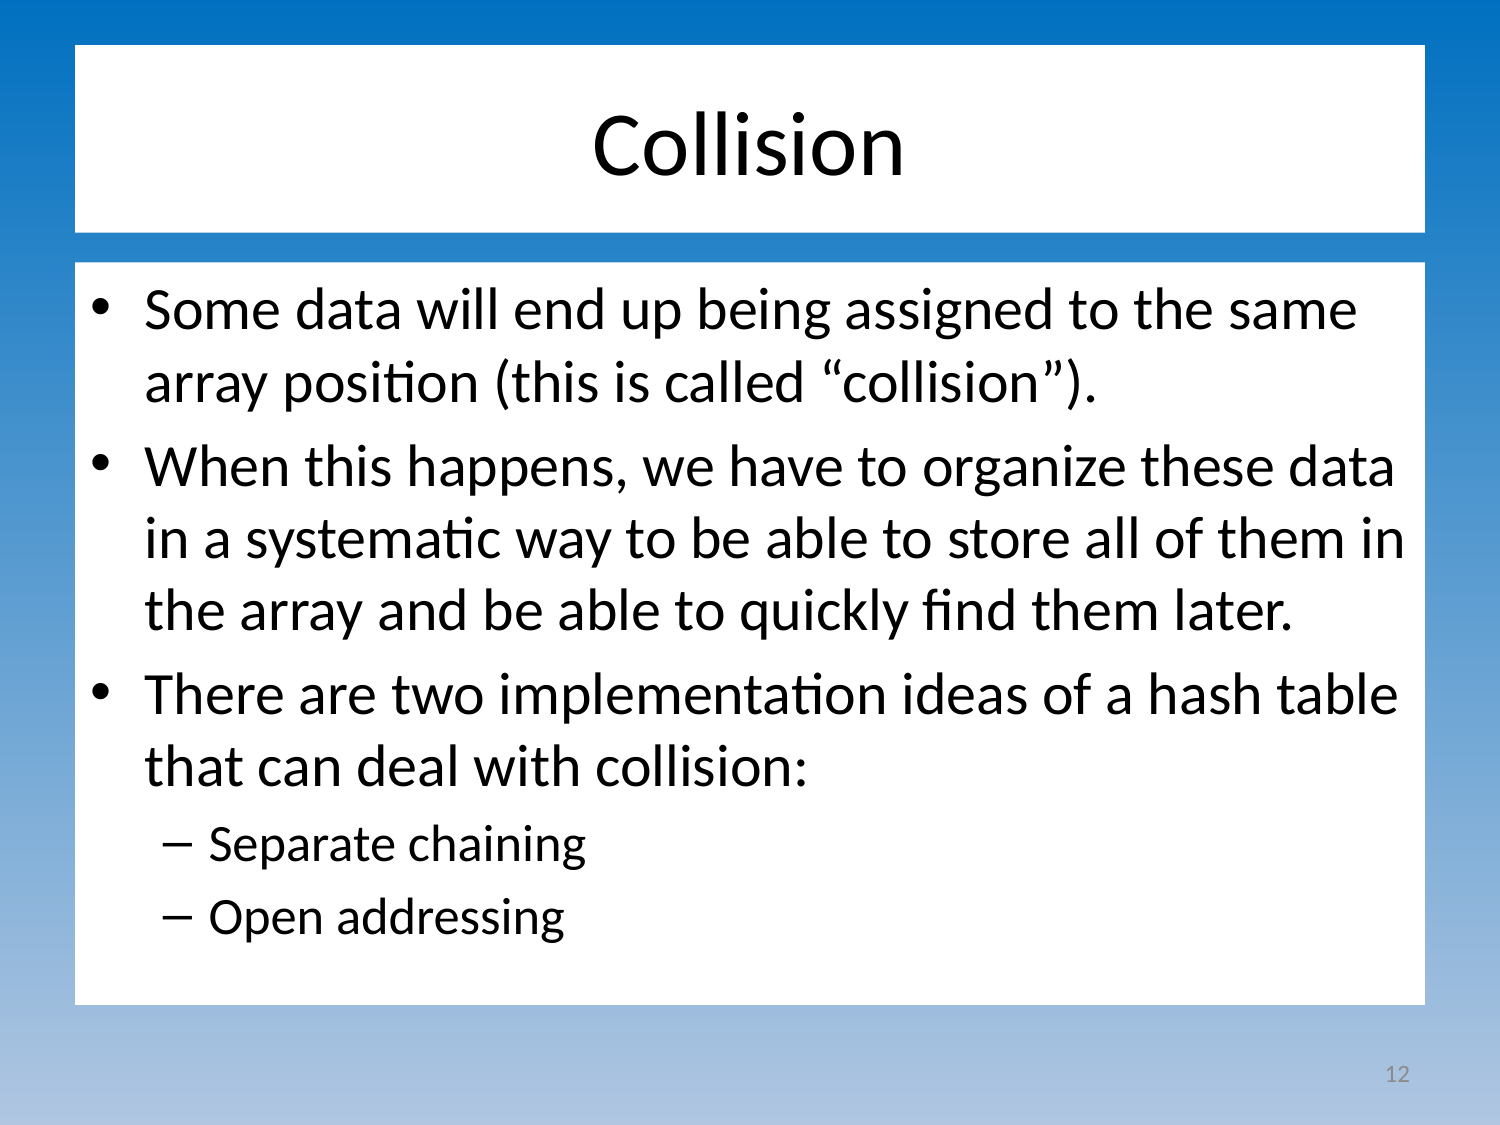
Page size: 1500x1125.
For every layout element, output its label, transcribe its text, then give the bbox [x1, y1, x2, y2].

slide_number 12 [1074, 1042, 1425, 1103]
title Collision [75, 45, 1425, 233]
list Some data will end up being assigned to the same array position (this is called “collision”). When this happens, we have to organize these data in a systematic way to be able to store all of them in the array and be able to quickly find them later. There are two implementation ideas of a hash table that can deal with collision: Separate chaining Open addressing [75, 262, 1425, 1005]
